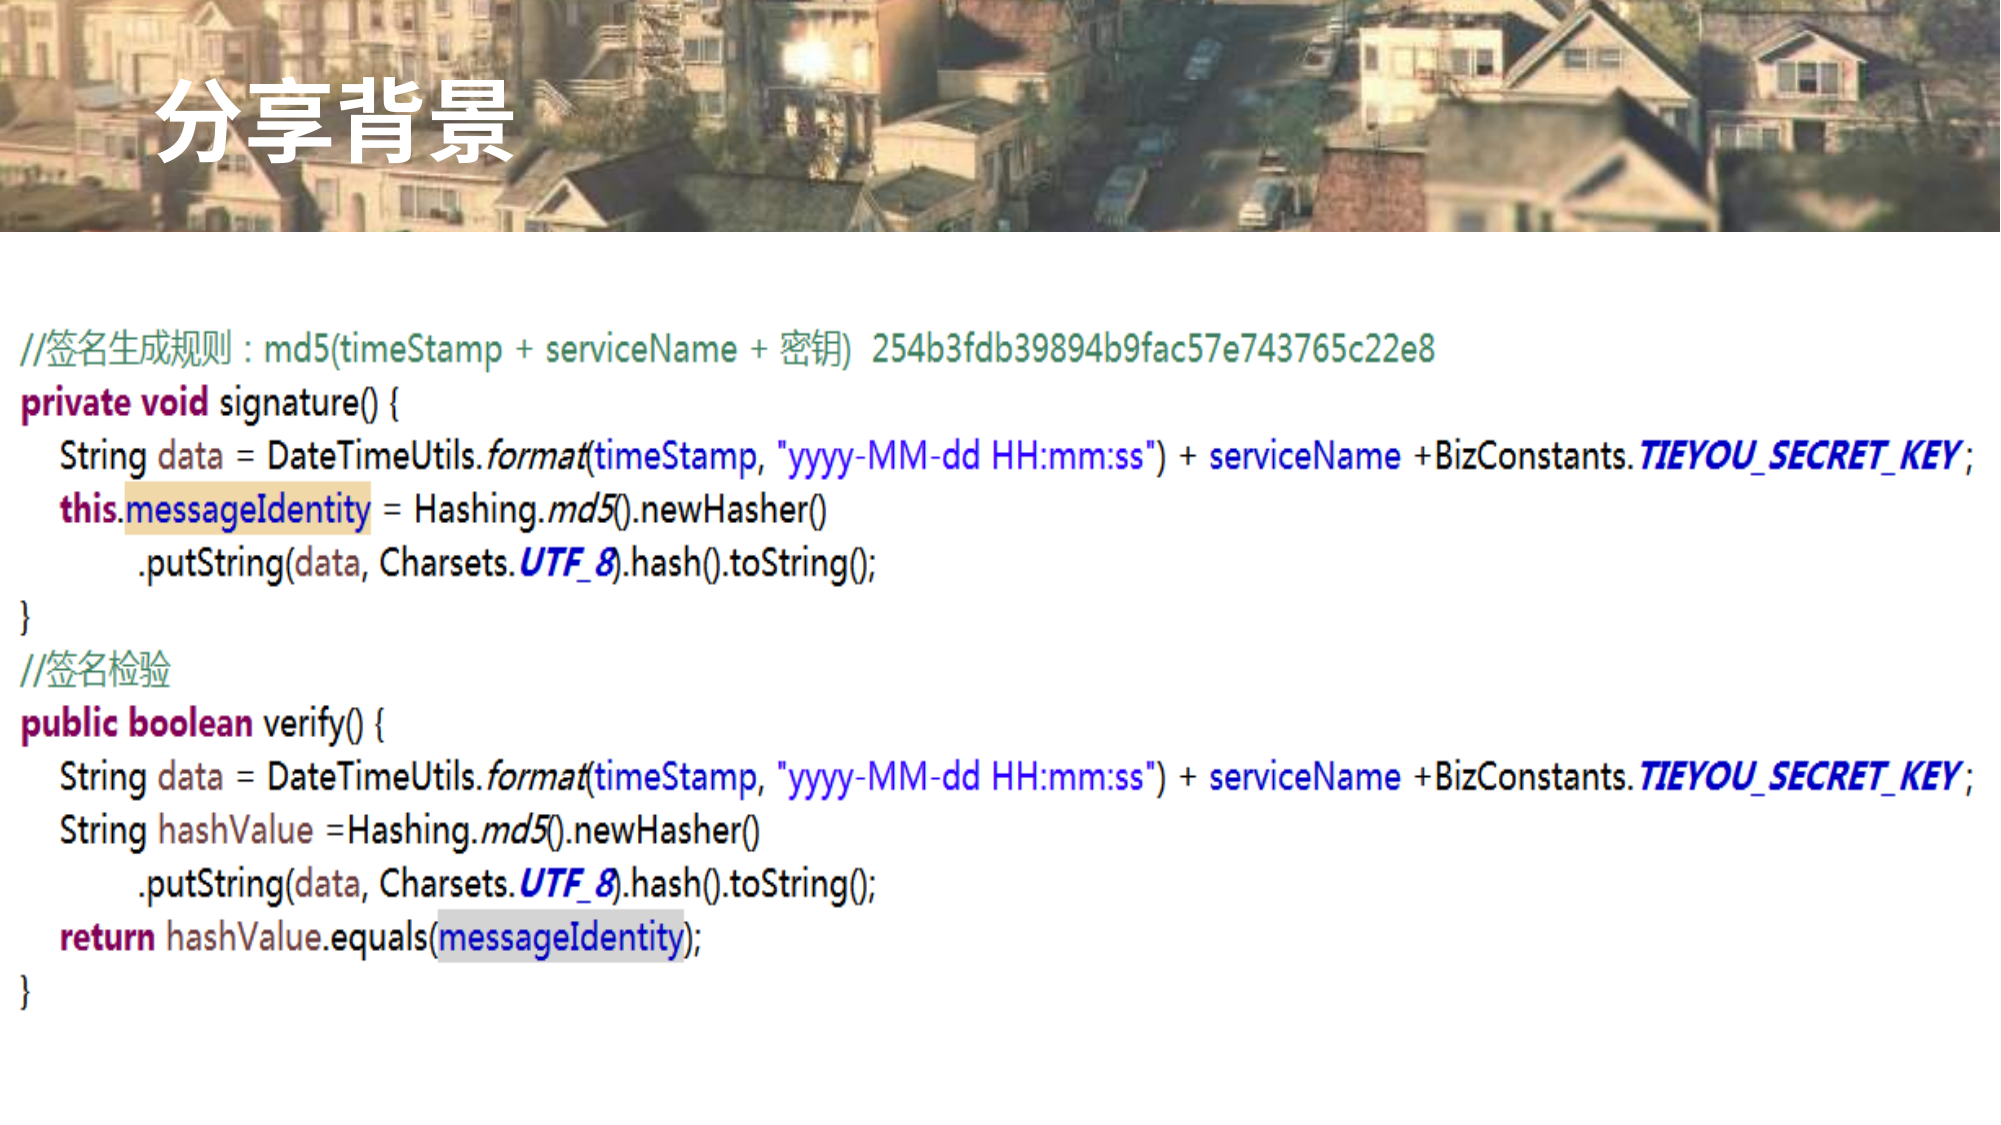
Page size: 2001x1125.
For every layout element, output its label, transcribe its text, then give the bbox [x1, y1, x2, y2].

picture [6, 305, 1992, 1029]
title 分享背景 [137, 59, 1863, 192]
picture [0, 0, 2000, 232]
